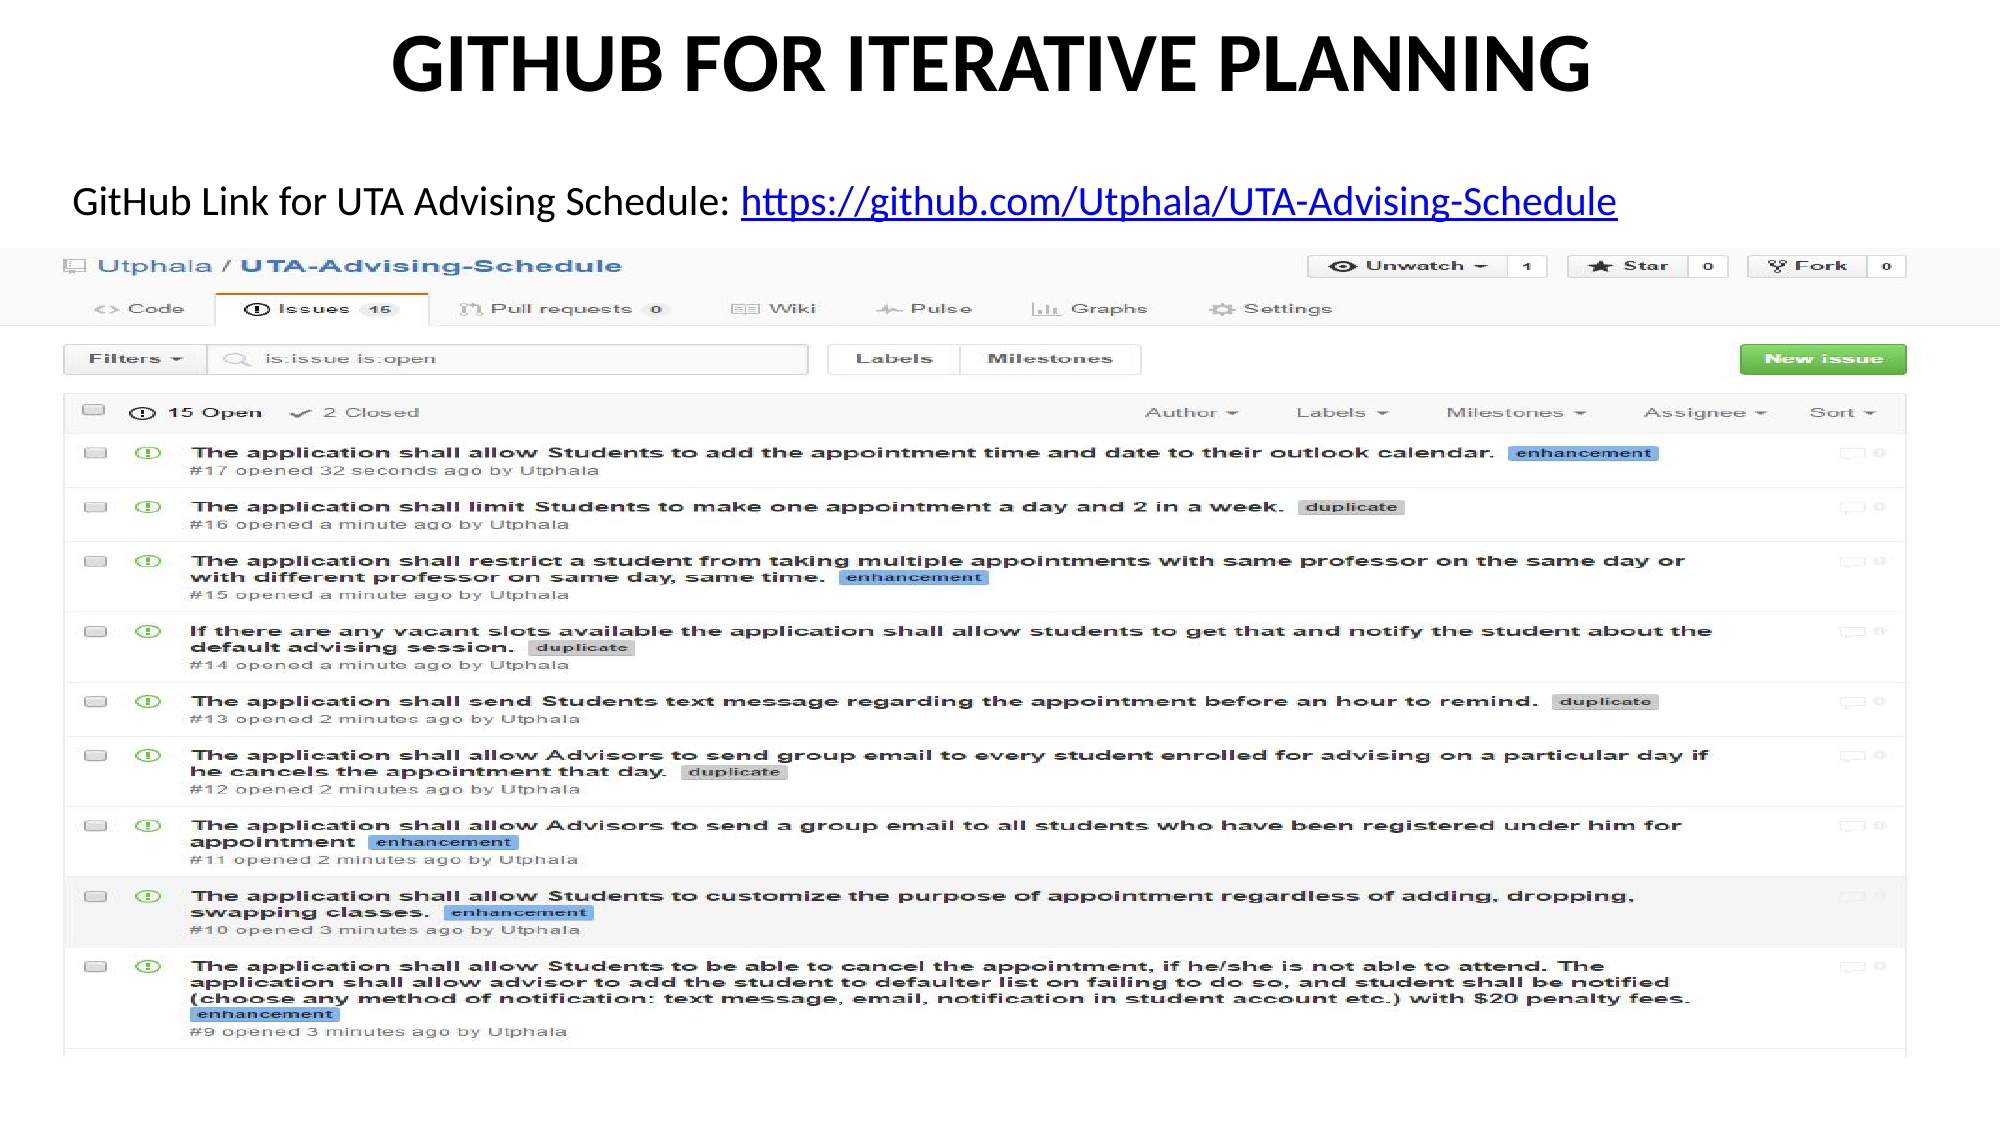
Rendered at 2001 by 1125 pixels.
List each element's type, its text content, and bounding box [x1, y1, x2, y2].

text_box GitHub Link for UTA Advising Schedule: https://github.com/Utphala/UTA-Advising-Schedule [57, 164, 1943, 233]
title GITHUB FOR ITERATIVE PLANNING [122, 0, 1863, 117]
picture [0, 248, 2000, 1057]
